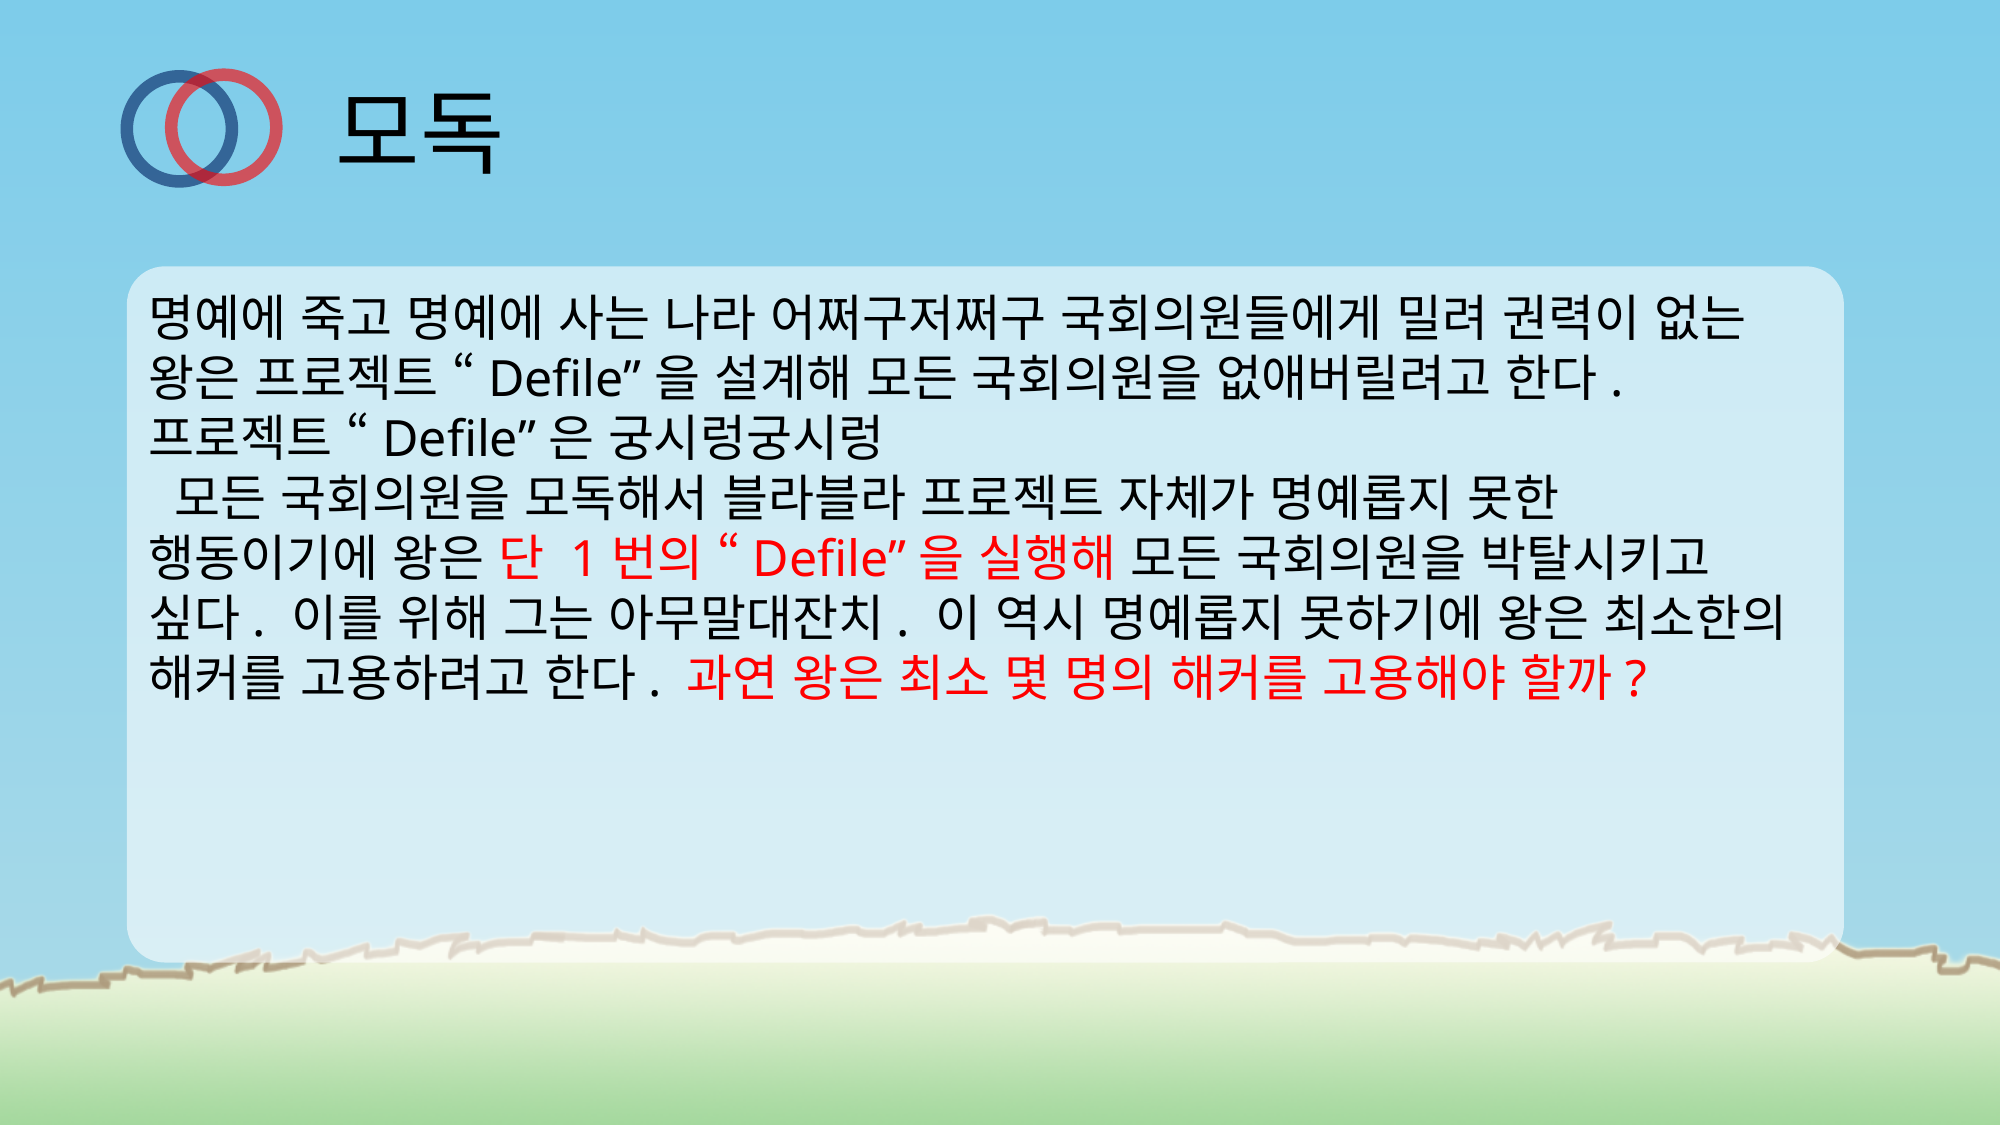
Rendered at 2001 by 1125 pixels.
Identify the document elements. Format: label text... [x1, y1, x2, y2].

text_box 명예에 죽고 명예에 사는 나라 어쩌구저쩌구 국회의원들에게 밀려 권력이 없는 왕은 프로젝트 “Defile”을 설계해 모든 국회의원을 없애버릴려고 한다. 프로젝트 “Defile”은 궁시렁궁시렁 모든 국회의원을 모독해서 블라블라 프로젝트 자체가 명예롭지 못한 행동이기에 왕은 단 1번의 “Defile”을 실행해 모든 국회의원을 박탈시키고 싶다. 이를 위해 그는 아무말대잔치. 이 역시 명예롭지 못하기에 왕은 최소한의 해커를 고용하려고 한다. 과연 왕은 최소 몇 명의 해커를 고용해야 할까? [133, 278, 1809, 774]
picture [0, 912, 2000, 1125]
title 모독 [320, 59, 1402, 214]
